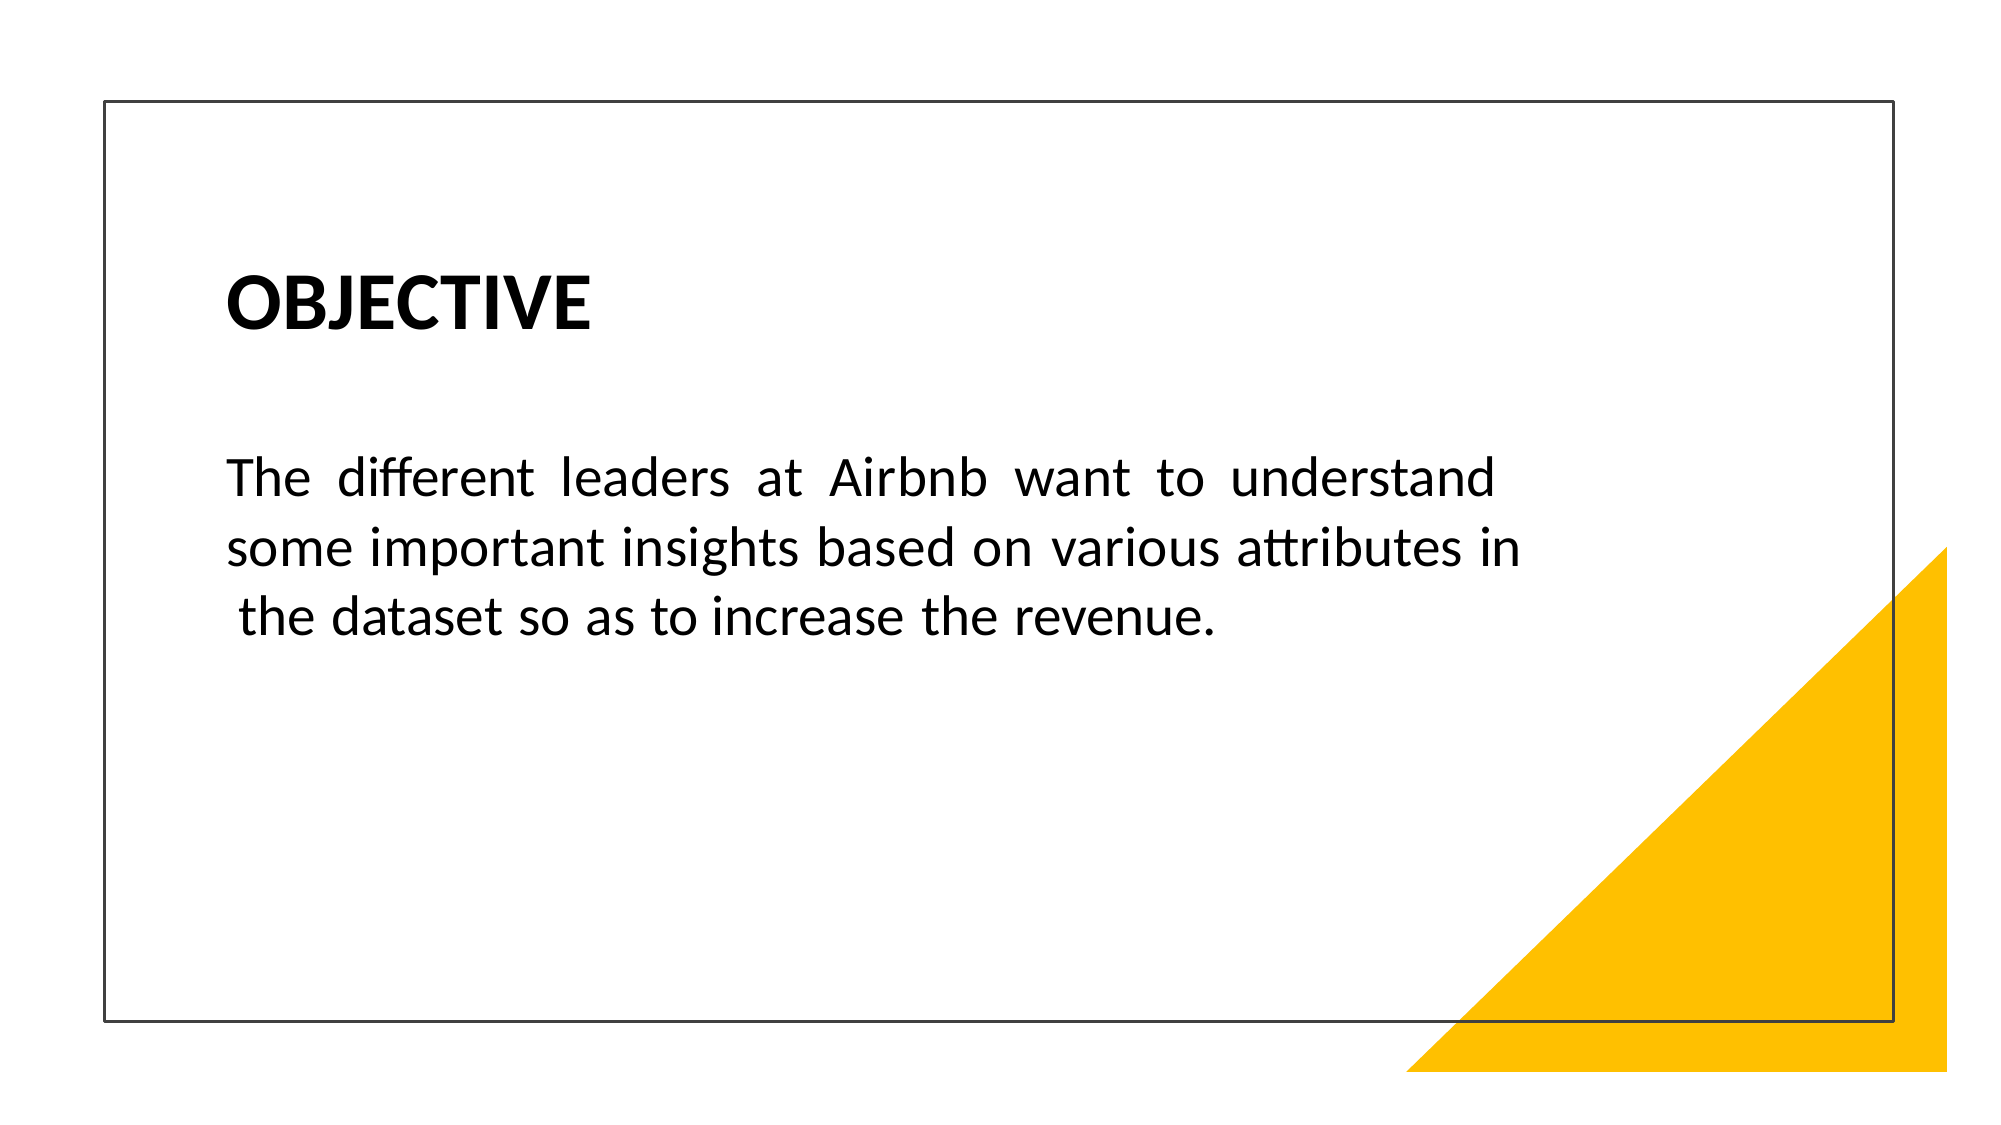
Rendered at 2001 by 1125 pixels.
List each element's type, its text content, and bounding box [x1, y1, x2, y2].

text_box The different leaders at Airbnb want to understand some important insights based on various attributes in the dataset so as to increase the revenue. [223, 436, 1523, 647]
text_box OBJECTIVE [223, 244, 594, 346]
